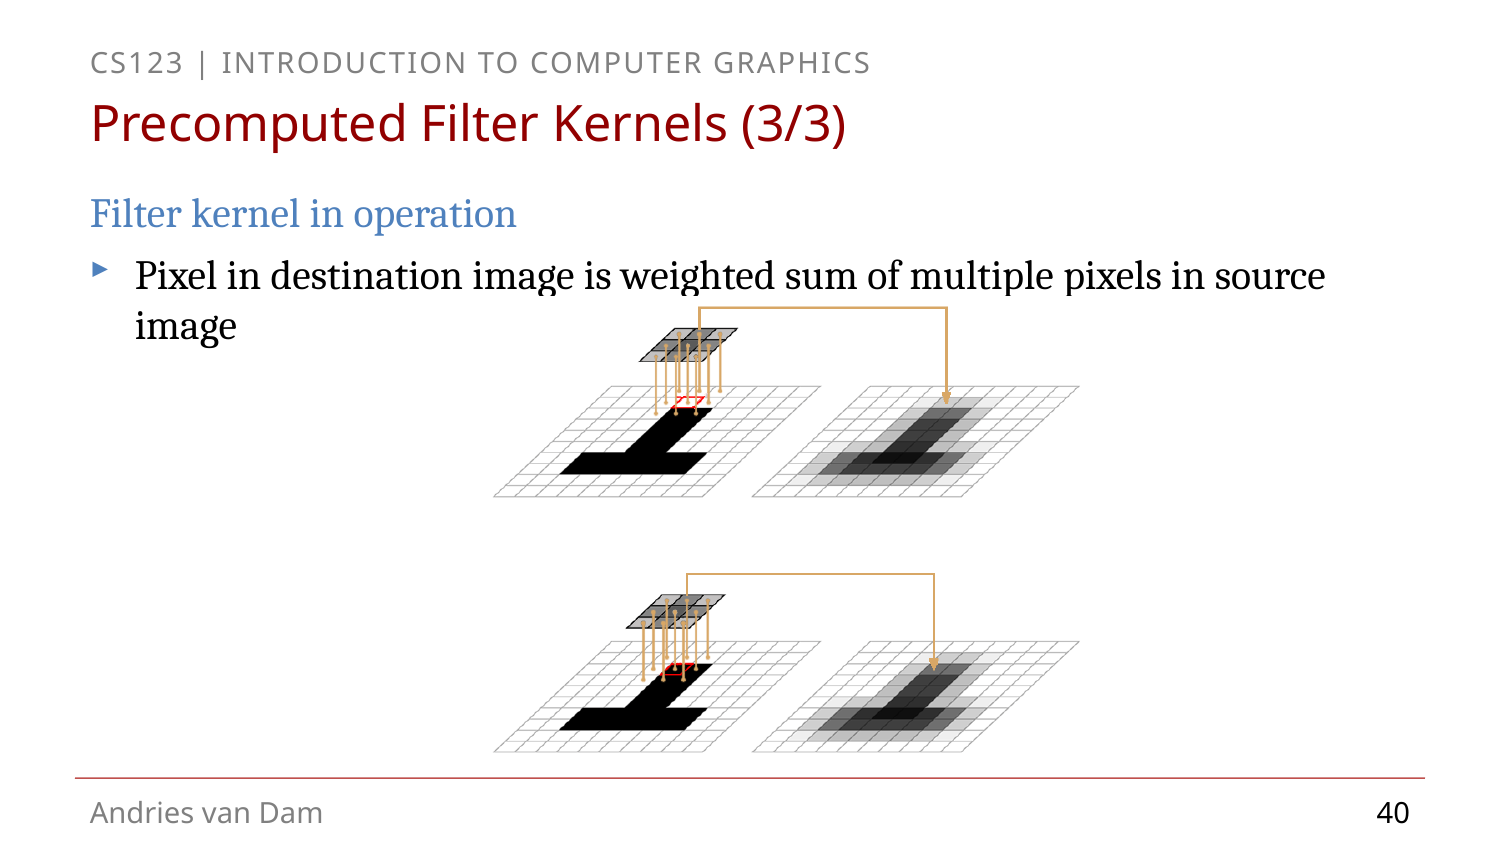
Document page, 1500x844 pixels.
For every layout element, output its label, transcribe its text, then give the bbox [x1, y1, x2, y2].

title Precomputed Filter Kernels (3/3)‏ [75, 84, 1425, 160]
list Filter kernel in operation Pixel in destination image is weighted sum of multiple pixels in source image [75, 178, 1425, 769]
slide_number 40 [1224, 787, 1425, 827]
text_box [474, 296, 1096, 772]
